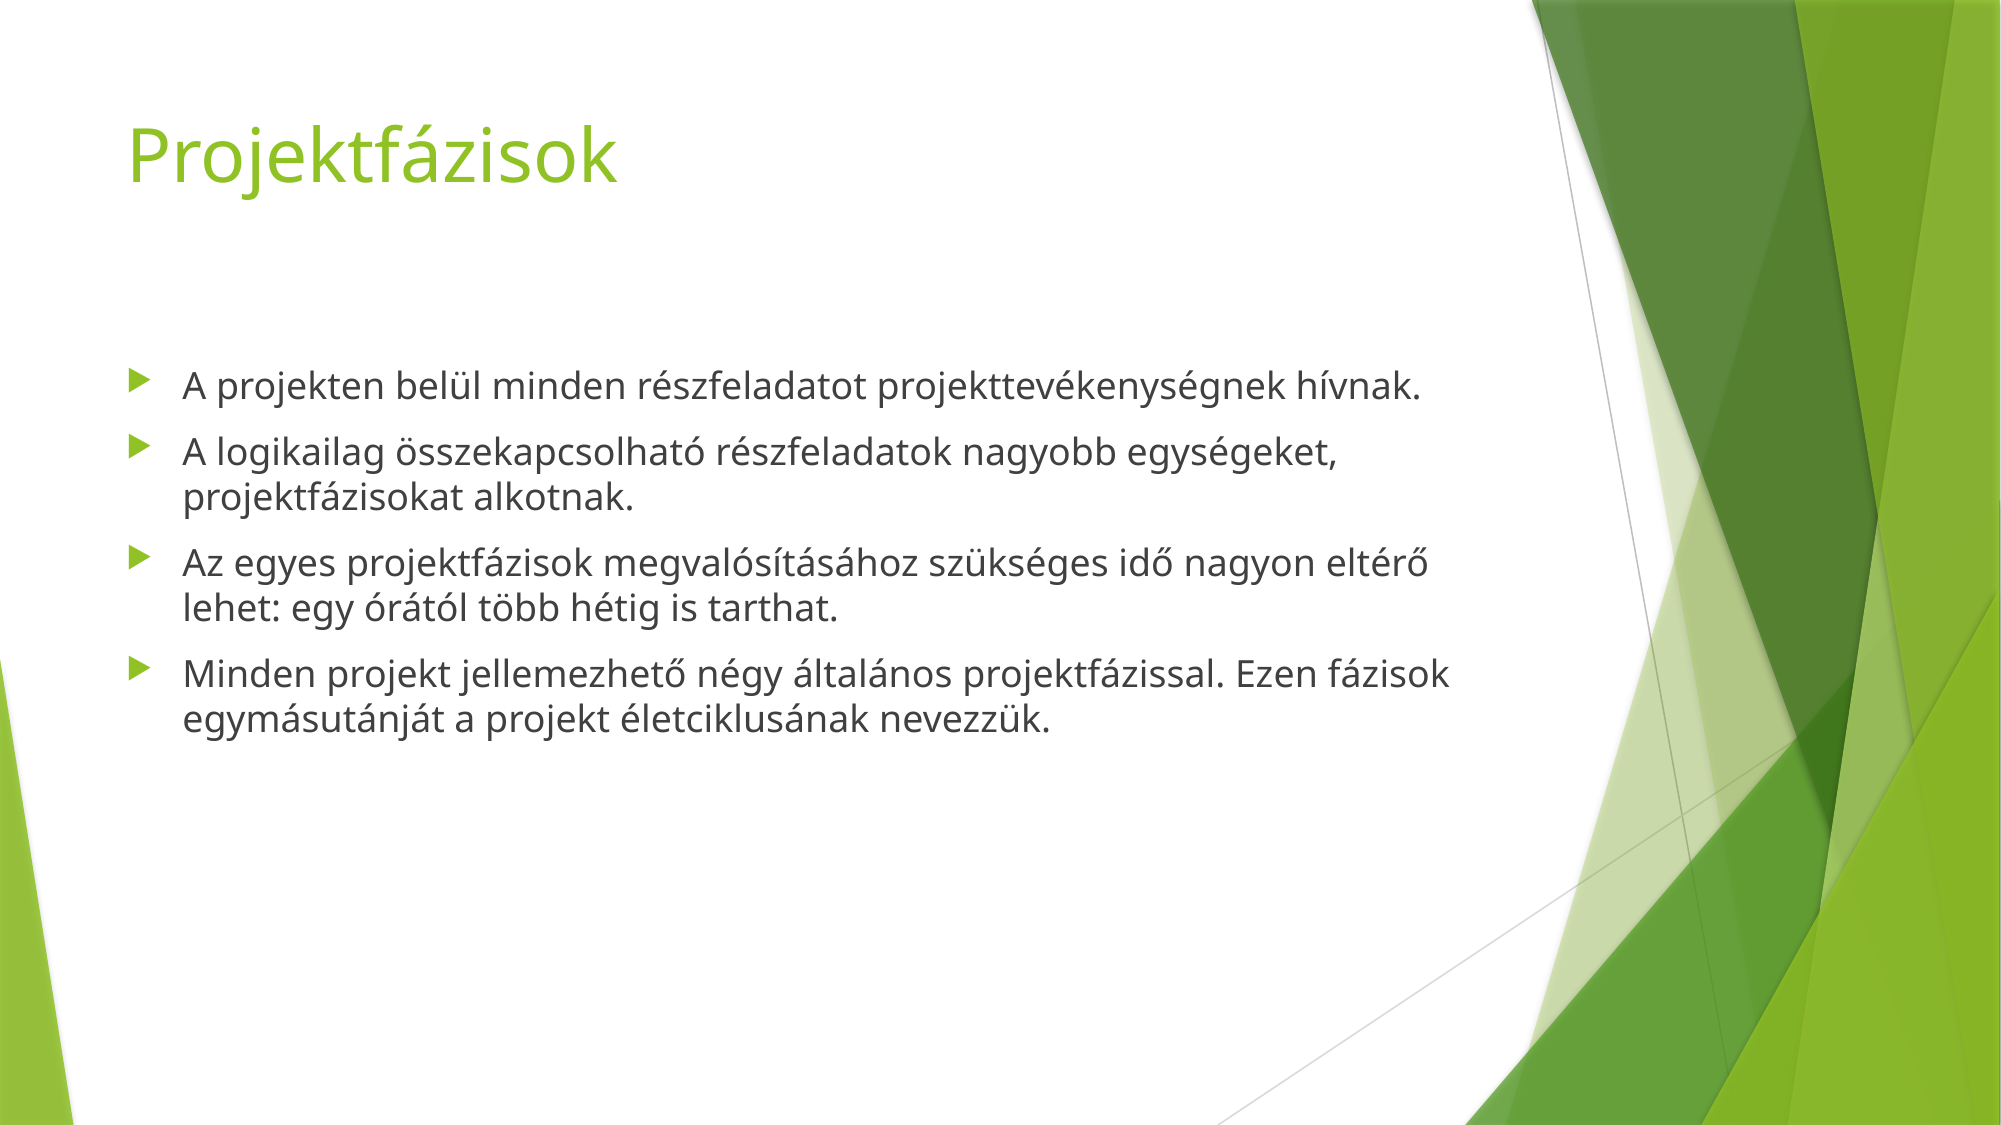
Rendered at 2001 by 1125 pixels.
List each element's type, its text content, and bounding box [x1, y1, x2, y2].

title Projektfázisok [111, 99, 1522, 317]
list A projekten belül minden részfeladatot projekttevékenységnek hívnak. A logikailag összekapcsolható részfeladatok nagyobb egységeket, projektfázisokat alkotnak. Az egyes projektfázisok megvalósításához szükséges idő nagyon eltérő lehet: egy órától több hétig is tarthat. Minden projekt jellemezhető négy általános projektfázissal. Ezen fázisok egymásutánját a projekt életciklusának nevezzük. [111, 354, 1522, 992]
